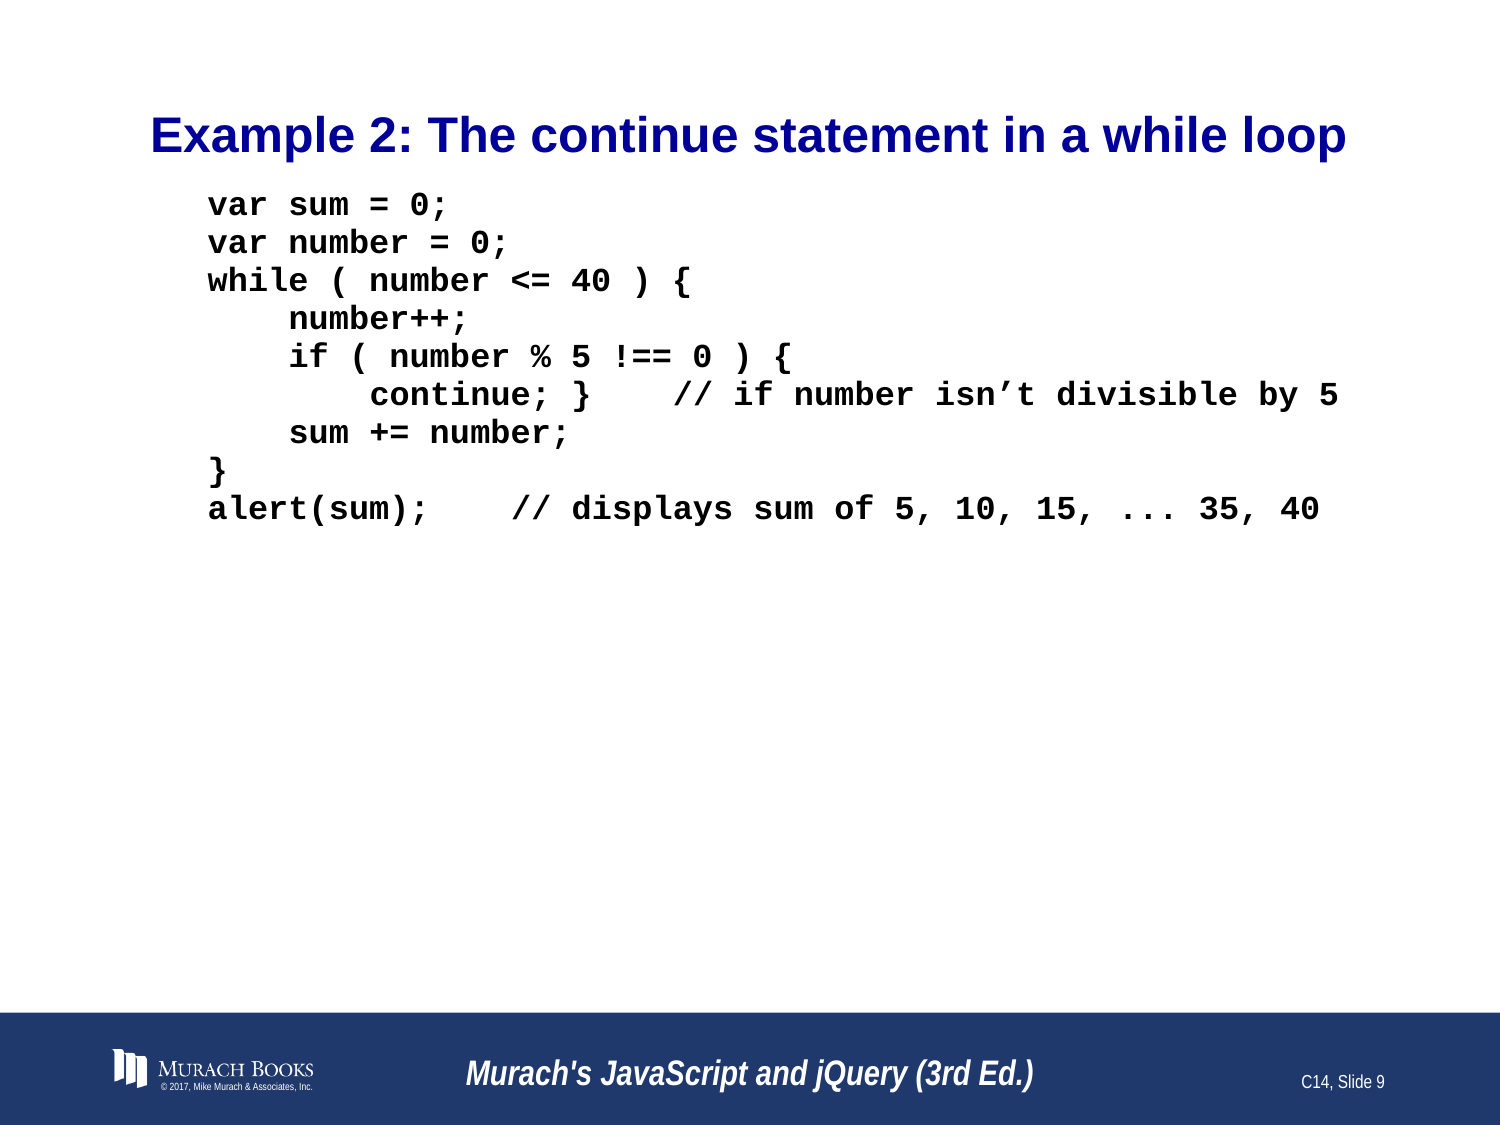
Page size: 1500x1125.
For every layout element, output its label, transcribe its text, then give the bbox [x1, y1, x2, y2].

slide_number C14, Slide 9 [1087, 1025, 1400, 1100]
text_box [149, 187, 1362, 607]
footer © 2017, Mike Murach & Associates, Inc. [12, 1025, 463, 1100]
title Example 2: The continue statement in a while loop [150, 102, 1350, 164]
slide_number Murach's JavaScript and jQuery (3rd Ed.) [463, 1025, 1050, 1100]
